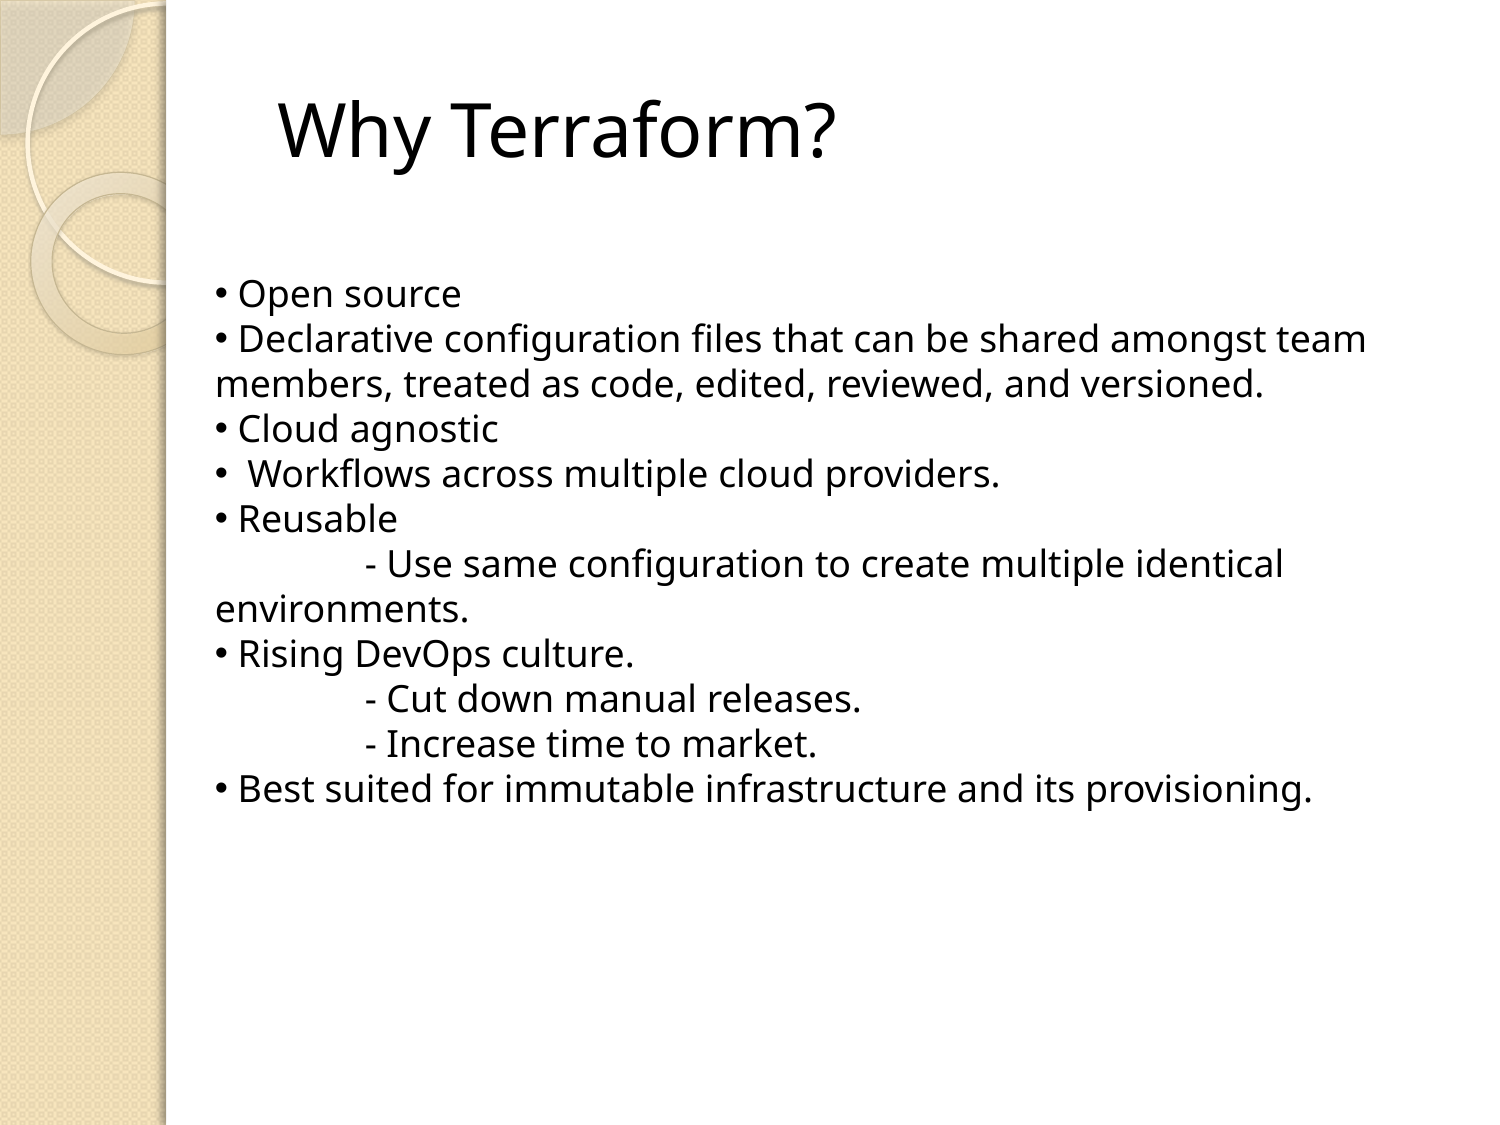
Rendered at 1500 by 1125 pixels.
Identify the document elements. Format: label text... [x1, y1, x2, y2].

text_box Open source Declarative configuration files that can be shared amongst team members, treated as code, edited, reviewed, and versioned. Cloud agnostic Workflows across multiple cloud providers. Reusable - Use same configuration to create multiple identical environments. Rising DevOps culture. - Cut down manual releases. - Increase time to market. Best suited for immutable infrastructure and its provisioning. [199, 262, 1463, 868]
text_box Why Terraform? [262, 74, 1263, 180]
